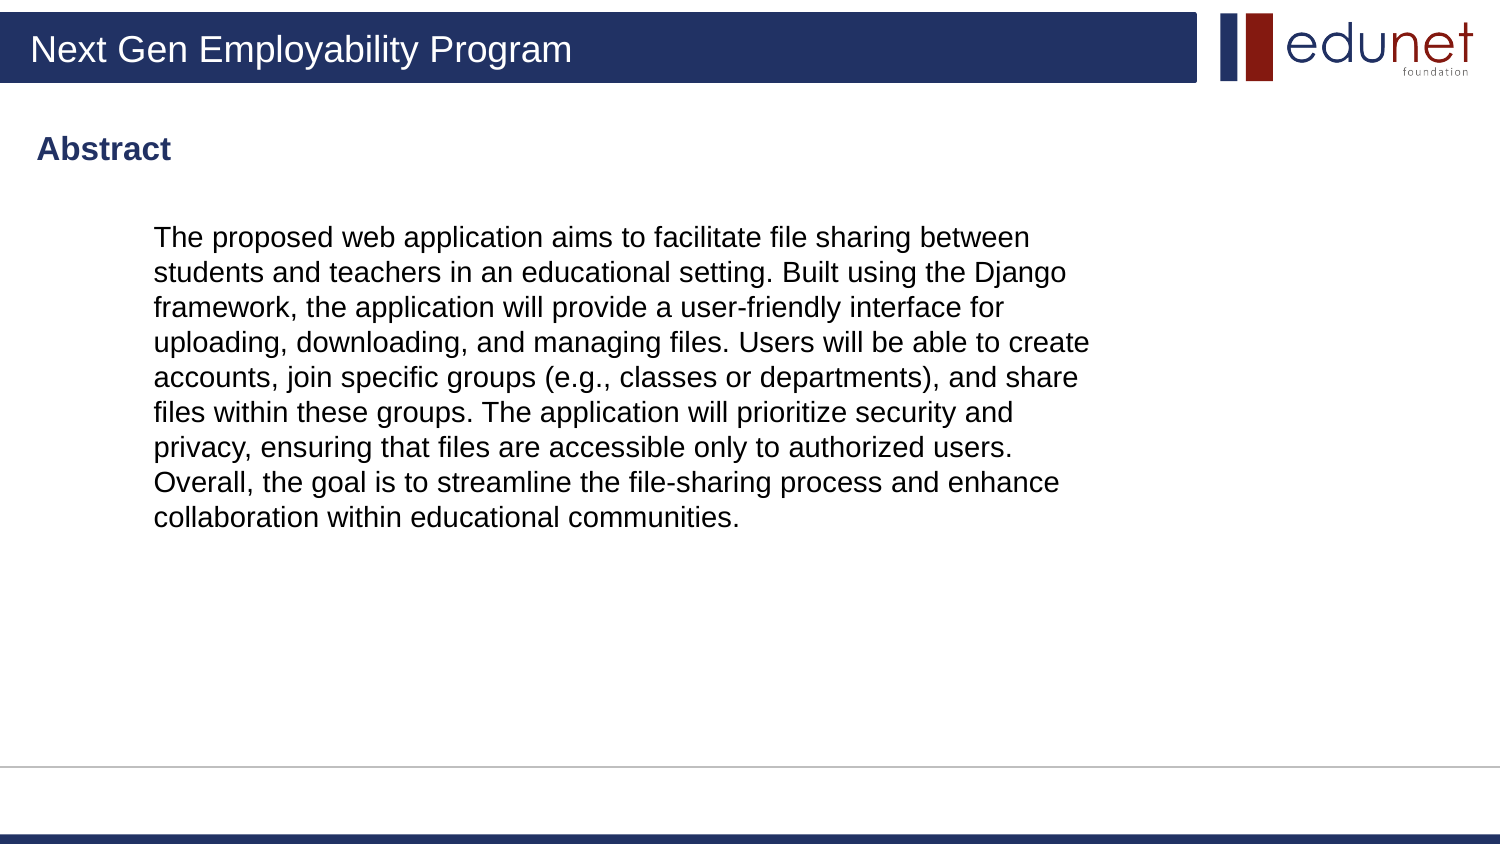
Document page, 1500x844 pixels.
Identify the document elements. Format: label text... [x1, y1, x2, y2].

title Abstract [21, 111, 504, 165]
text_box The proposed web application aims to facilitate file sharing between students and teachers in an educational setting. Built using the Django framework, the application will provide a user-friendly interface for uploading, downloading, and managing files. Users will be able to create accounts, join specific groups (e.g., classes or departments), and share files within these groups. The application will prioritize security and privacy, ensuring that files are accessible only to authorized users. Overall, the goal is to streamline the file-sharing process and enhance collaboration within educational communities. [138, 211, 1127, 541]
picture [1279, 14, 1482, 83]
